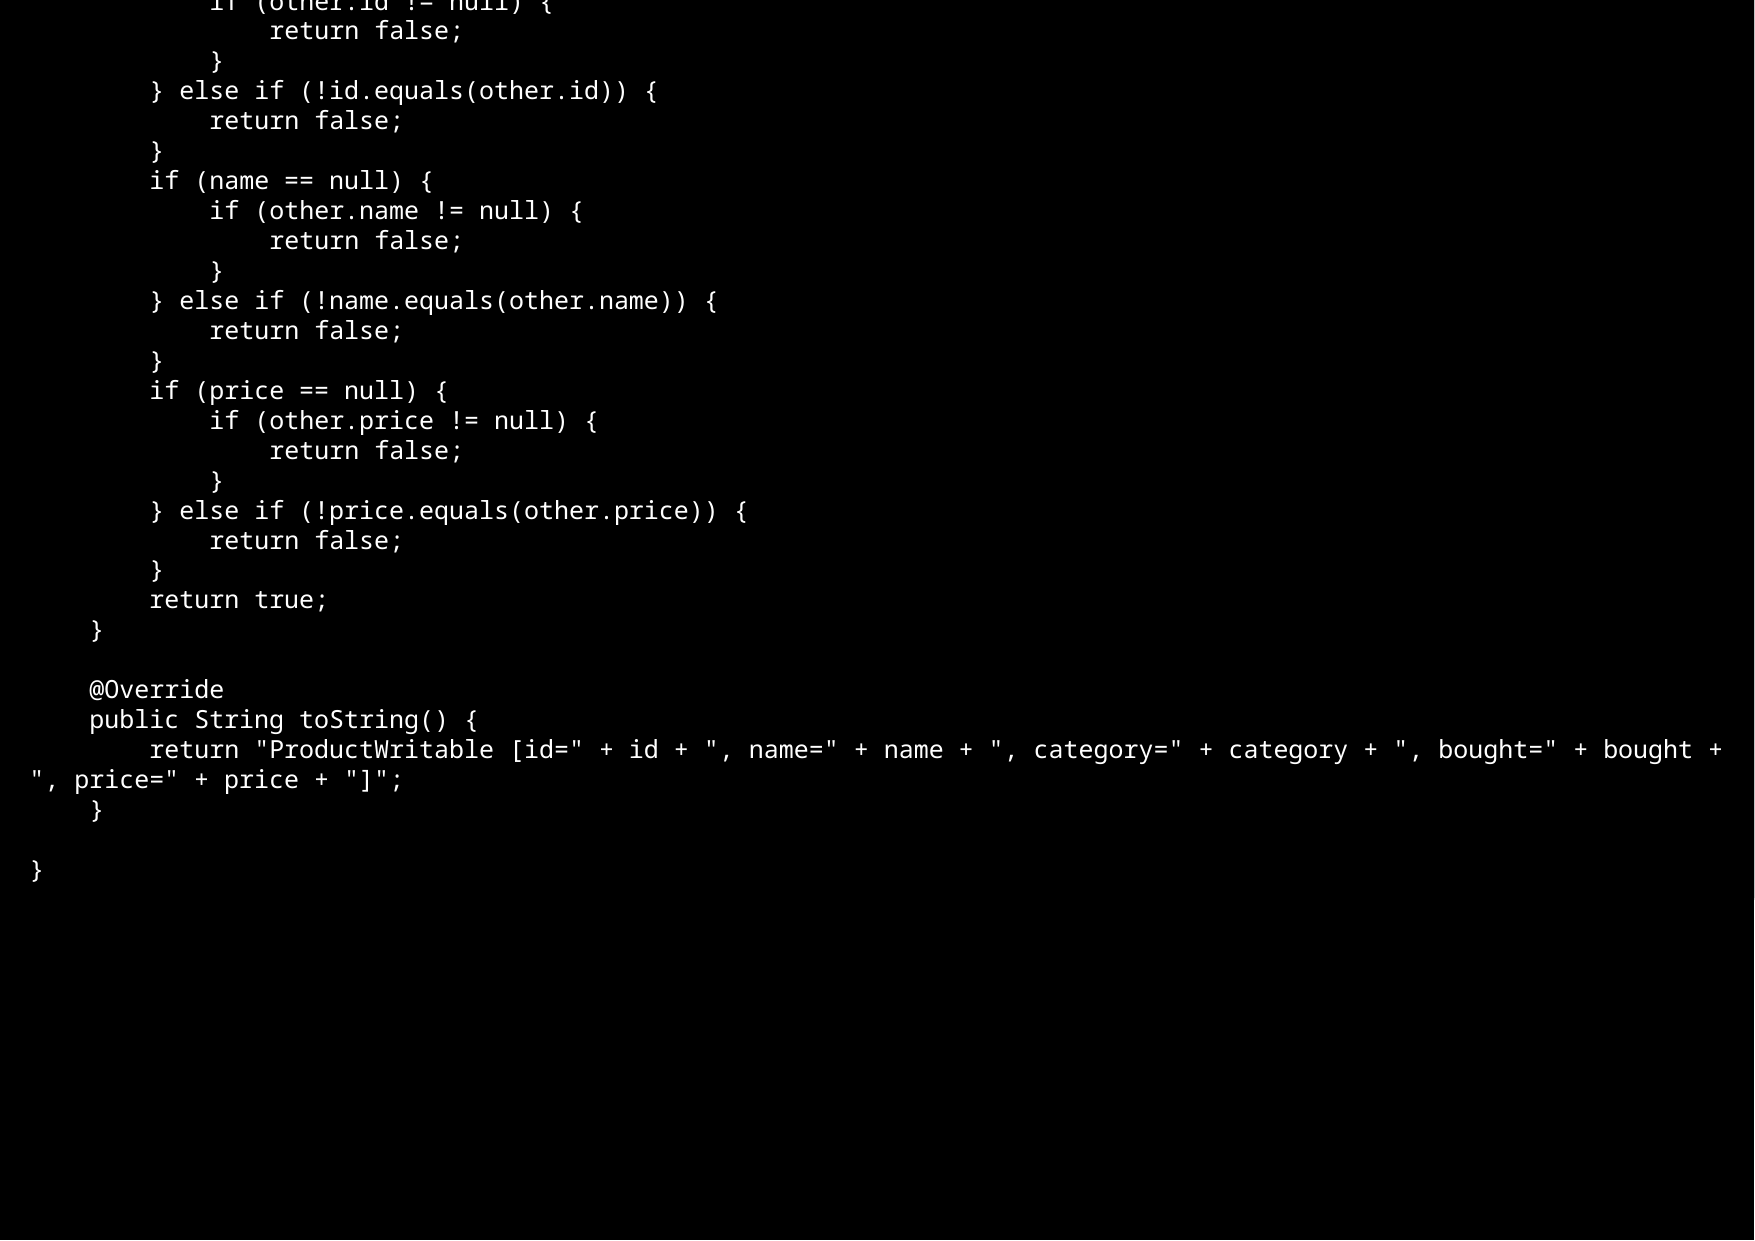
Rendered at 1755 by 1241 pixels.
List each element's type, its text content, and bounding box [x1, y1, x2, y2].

text_box if (id == null) { if (other.id != null) { return false; } } else if (!id.equals(other.id)) { return false; } if (name == null) { if (other.name != null) { return false; } } else if (!name.equals(other.name)) { return false; } if (price == null) { if (other.price != null) { return false; } } else if (!price.equals(other.price)) { return false; } return true; } @Override public String toString() { return "ProductWritable [id=" + id + ", name=" + name + ", category=" + category + ", bought=" + bought + ", price=" + price + "]"; } } [0, 0, 1755, 900]
